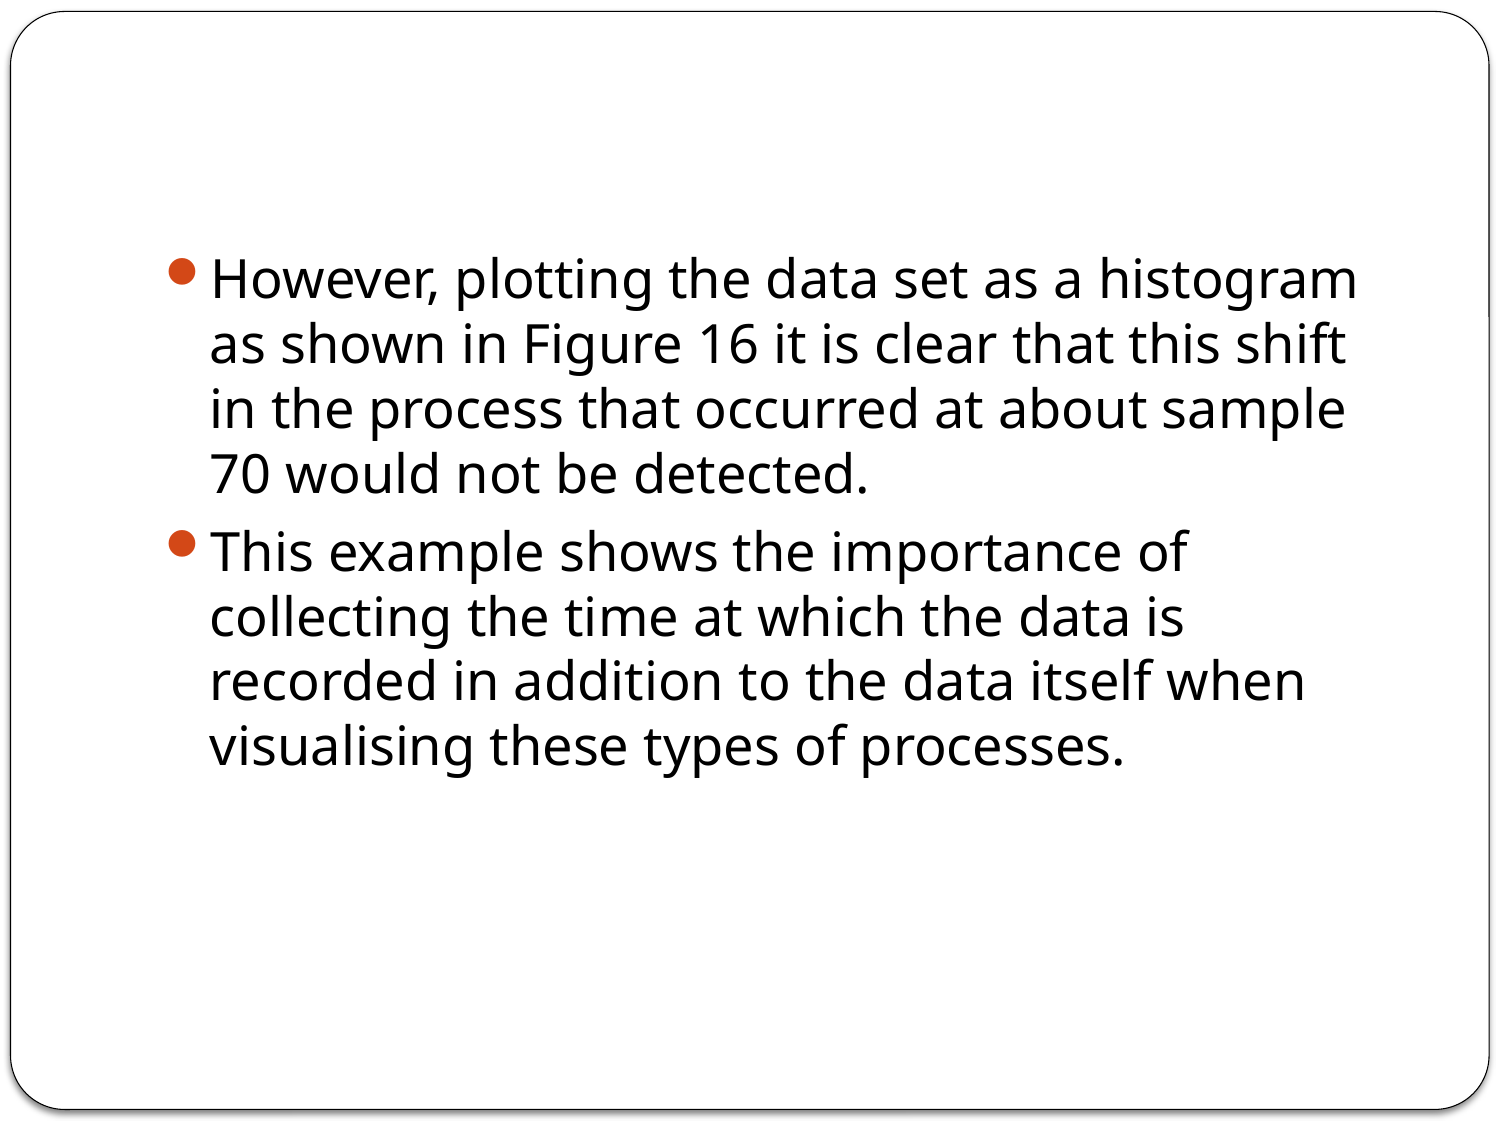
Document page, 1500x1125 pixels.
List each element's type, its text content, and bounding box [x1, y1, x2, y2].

list However, plotting the data set as a histogram as shown in Figure 16 it is clear that this shift in the process that occurred at about sample 70 would not be detected. This example shows the importance of collecting the time at which the data is recorded in addition to the data itself when visualising these types of processes. [150, 237, 1425, 988]
